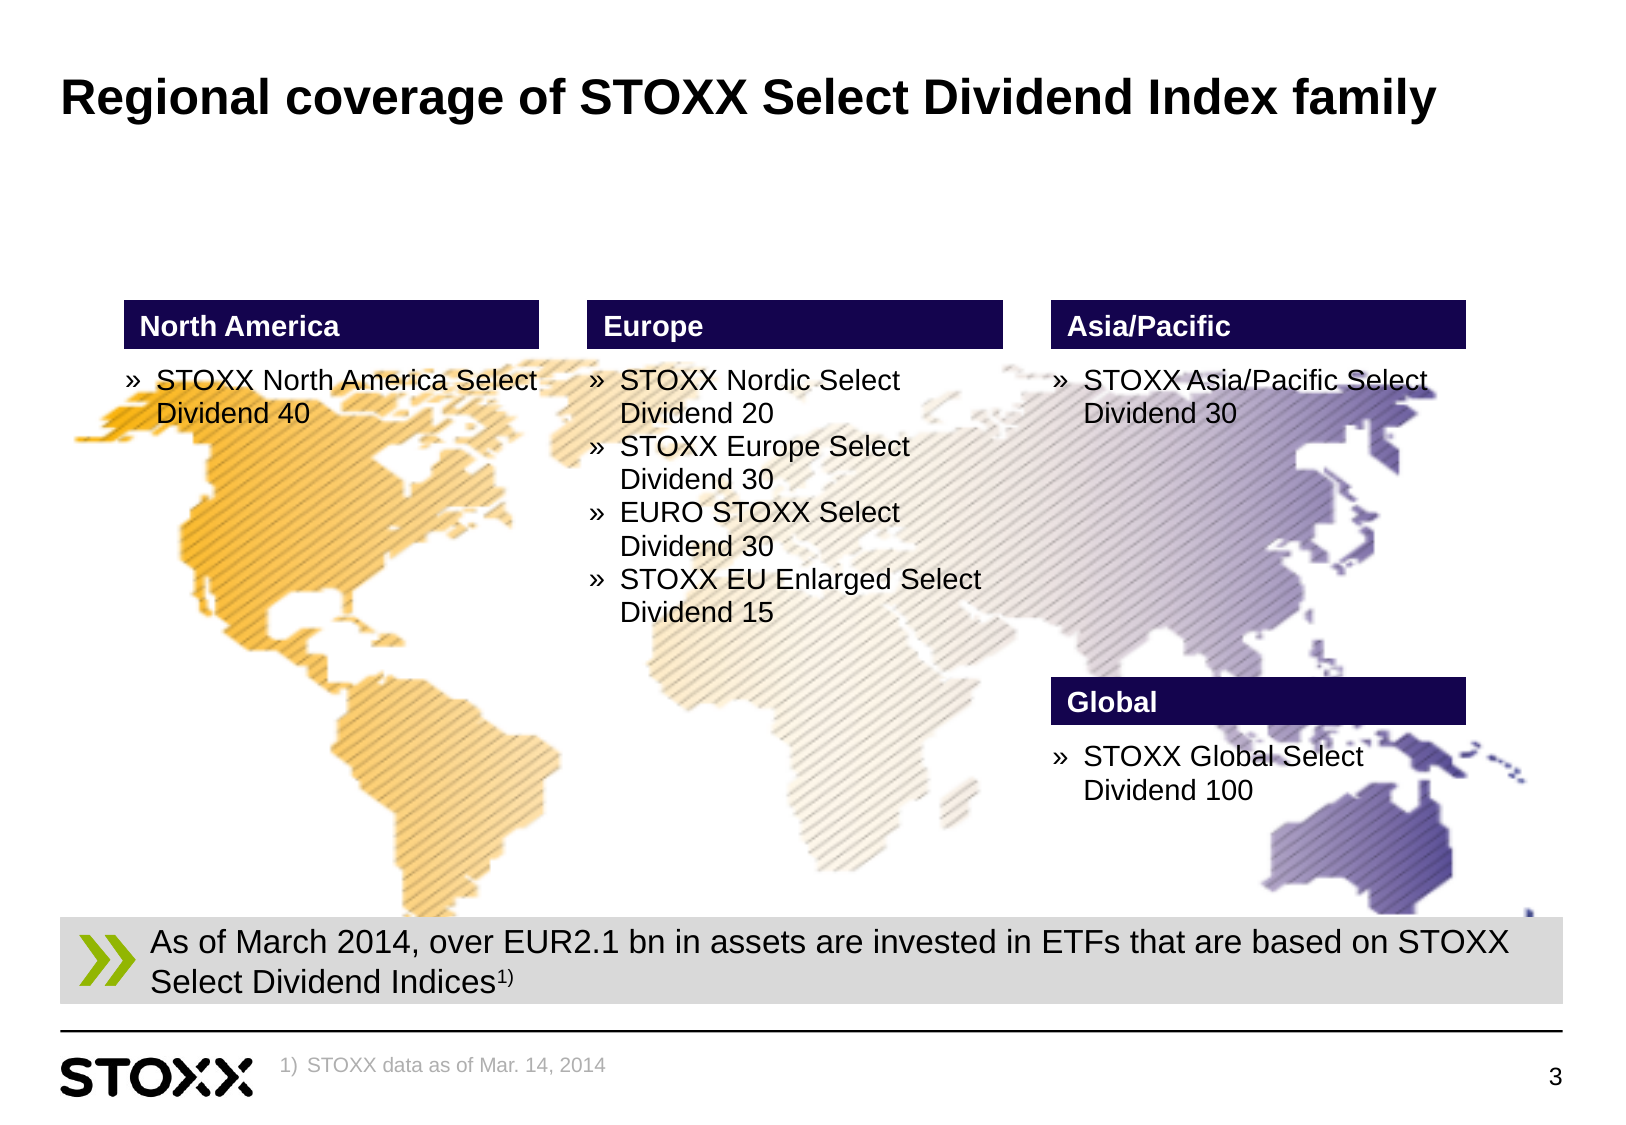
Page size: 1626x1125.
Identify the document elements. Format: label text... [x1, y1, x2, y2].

text_box Europe [588, 301, 1002, 308]
title Regional coverage of STOXX Select Dividend Index family [60, 64, 1563, 191]
text_box Asia/Pacific [1052, 301, 1466, 308]
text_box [79, 934, 136, 986]
picture [60, 1056, 253, 1098]
list STOXX data as of Mar. 14, 2014 [279, 1054, 1496, 1083]
text_box North America [124, 301, 539, 308]
picture [37, 308, 1625, 1001]
